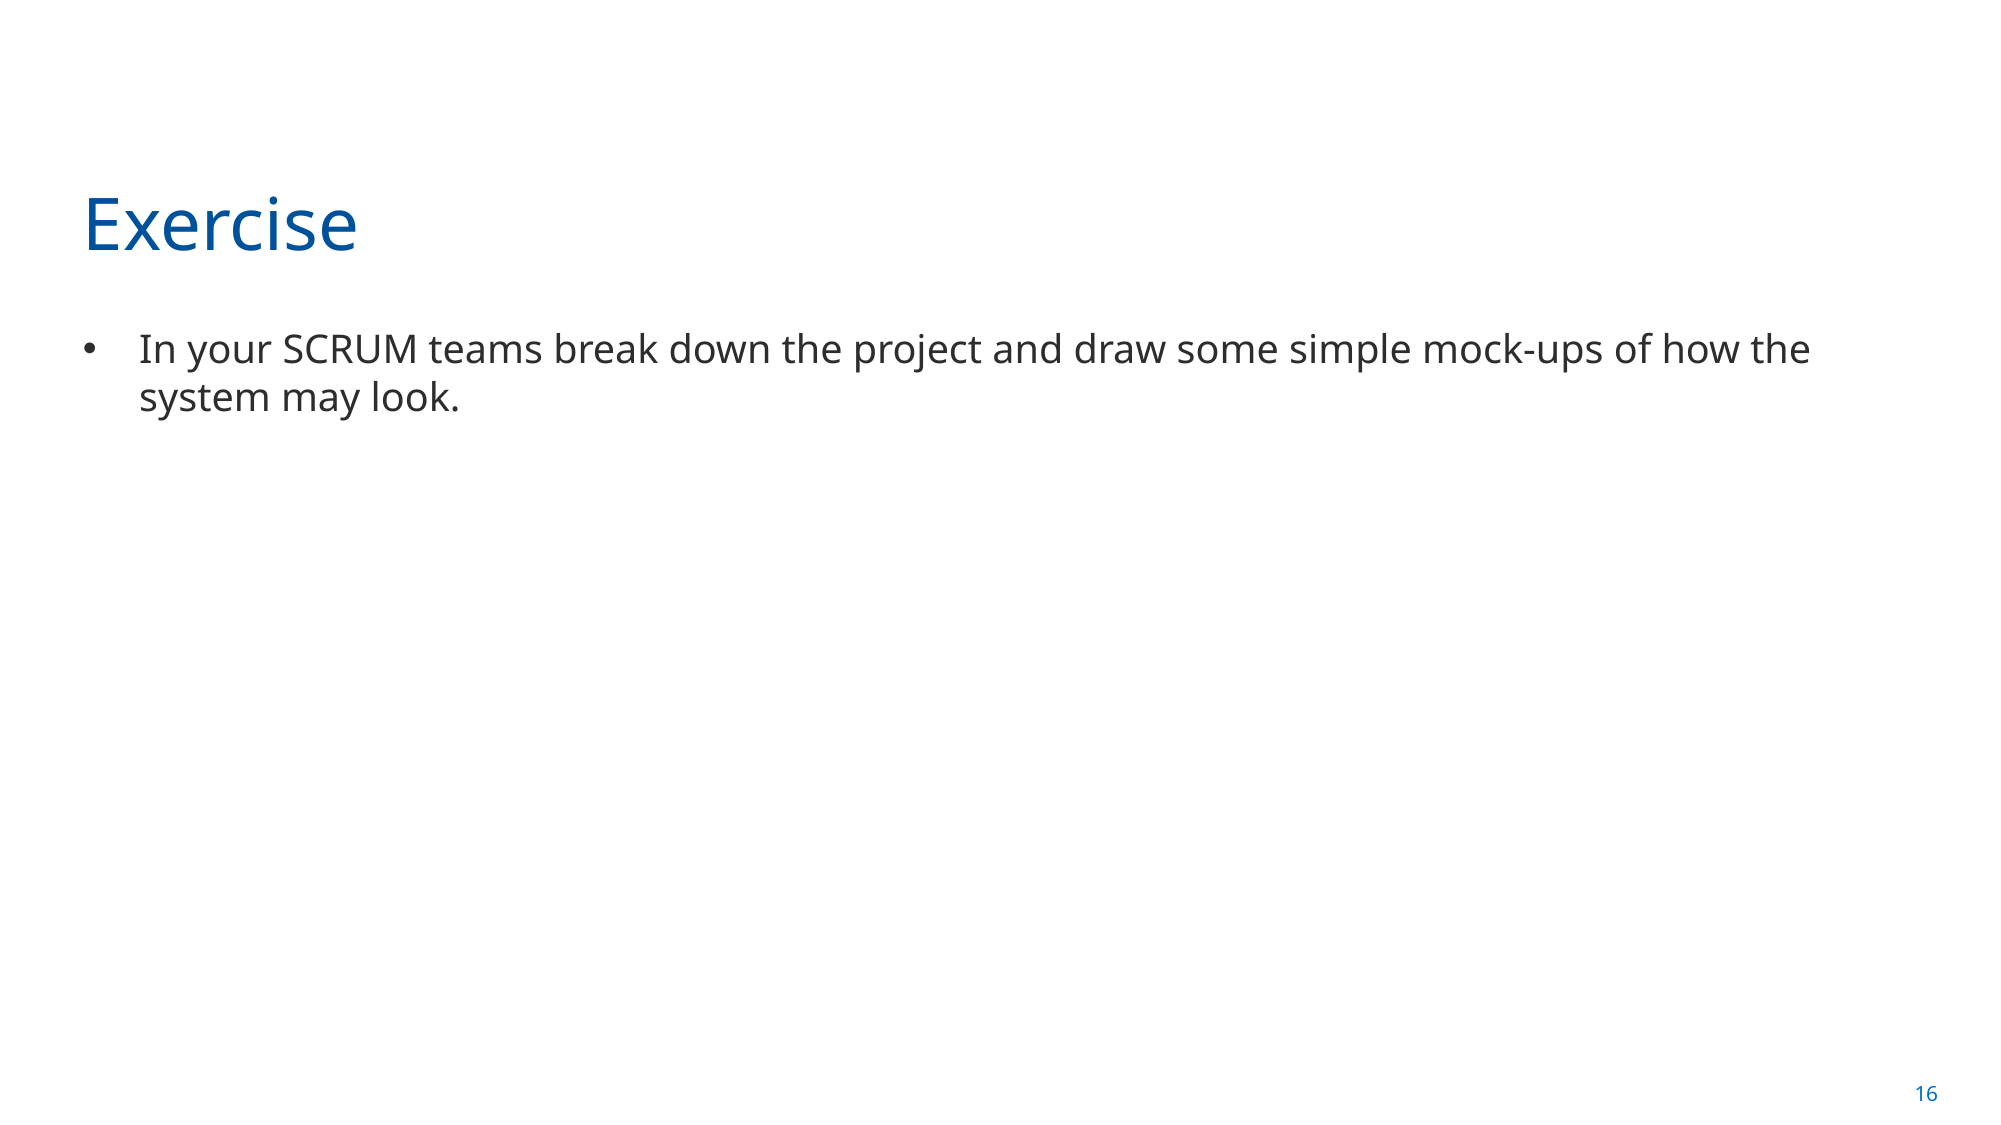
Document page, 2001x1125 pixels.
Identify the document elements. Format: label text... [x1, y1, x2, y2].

title Exercise [67, 170, 1565, 273]
list In your SCRUM teams break down the project and draw some simple mock-ups of how the system may look. [67, 316, 1939, 1063]
